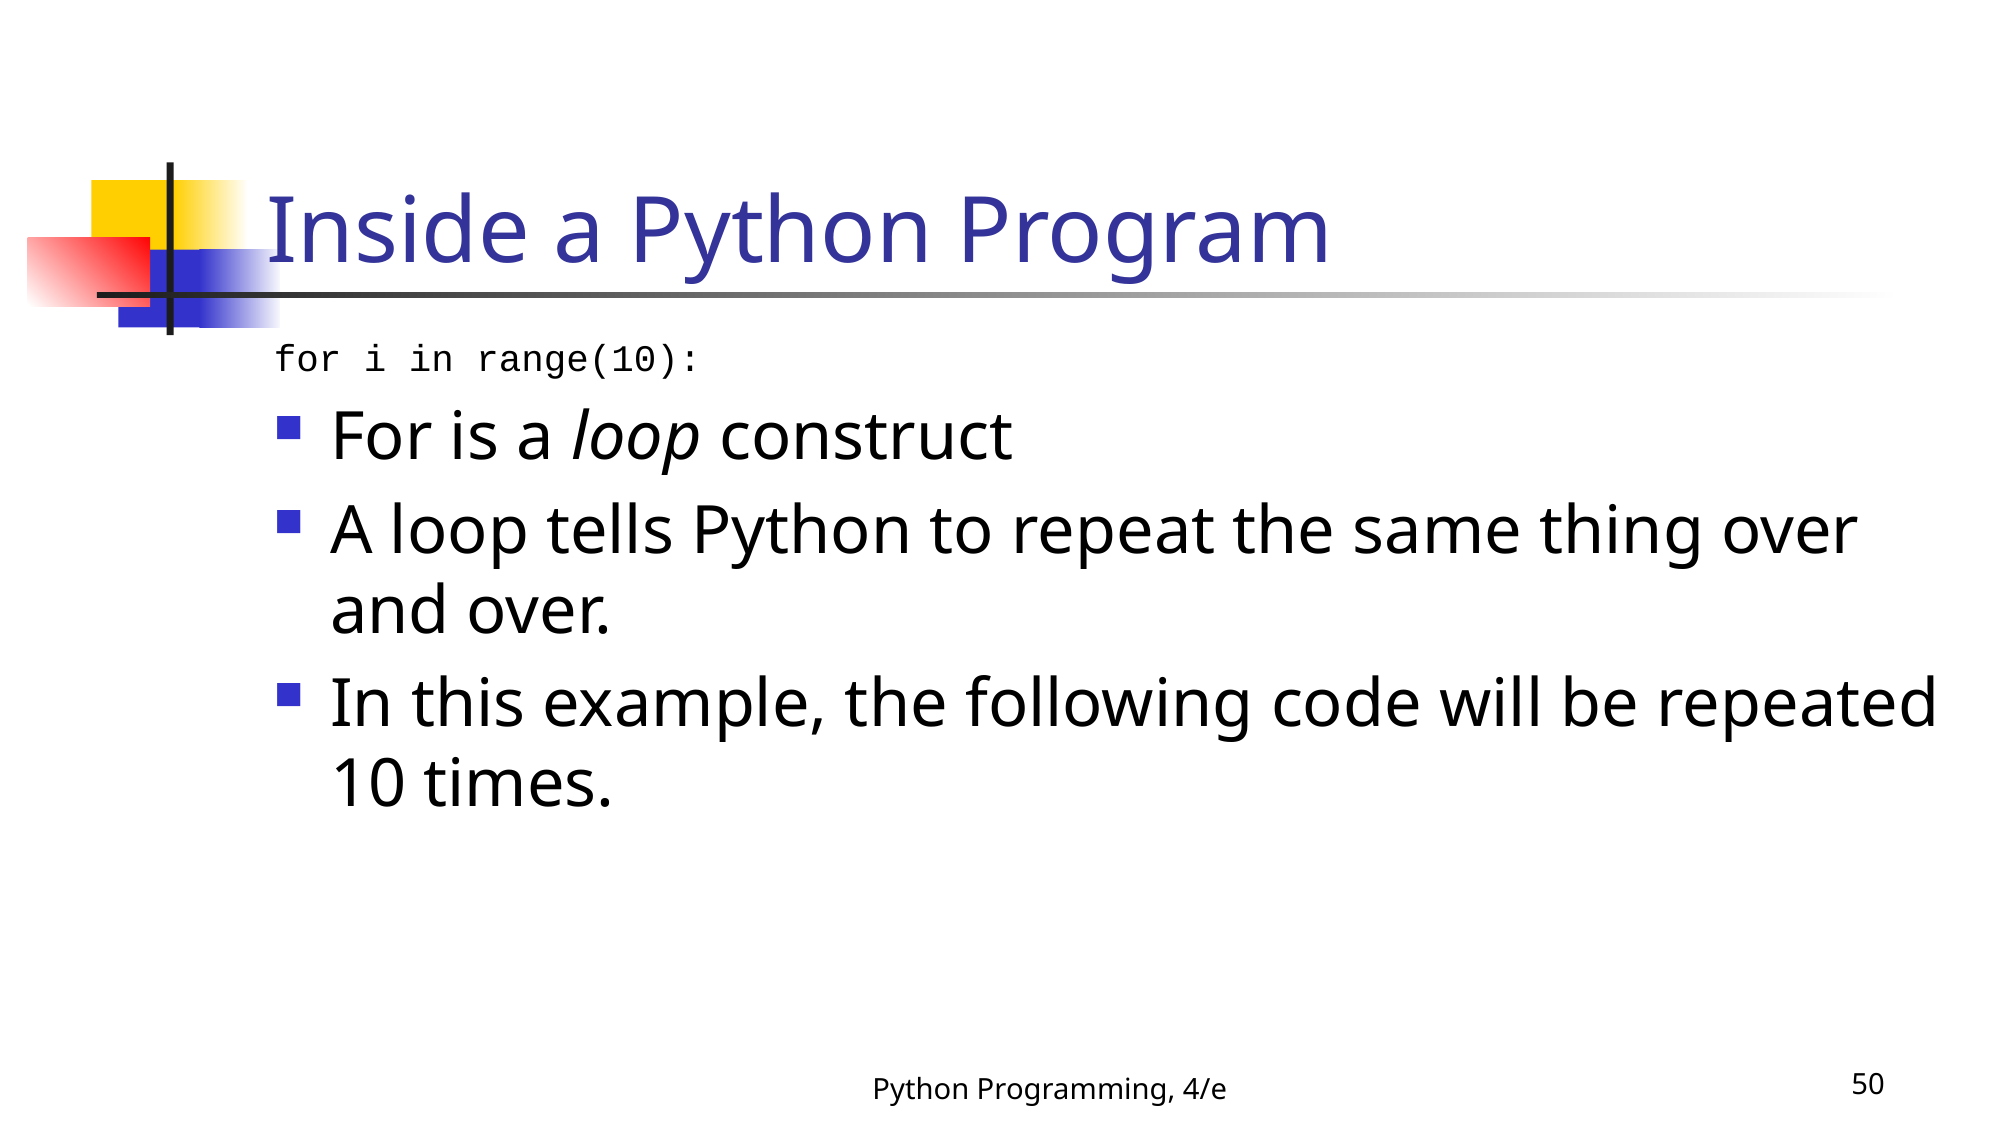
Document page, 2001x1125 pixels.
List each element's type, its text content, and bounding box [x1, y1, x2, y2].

list for i in range(10): For is a loop construct A loop tells Python to repeat the same thing over and over. In this example, the following code will be repeated 10 times. [258, 331, 1959, 1006]
title Inside a Python Program [251, 101, 1957, 289]
footer Python Programming, 4/e [733, 1037, 1367, 1113]
slide_number 50 [1483, 1037, 1901, 1113]
